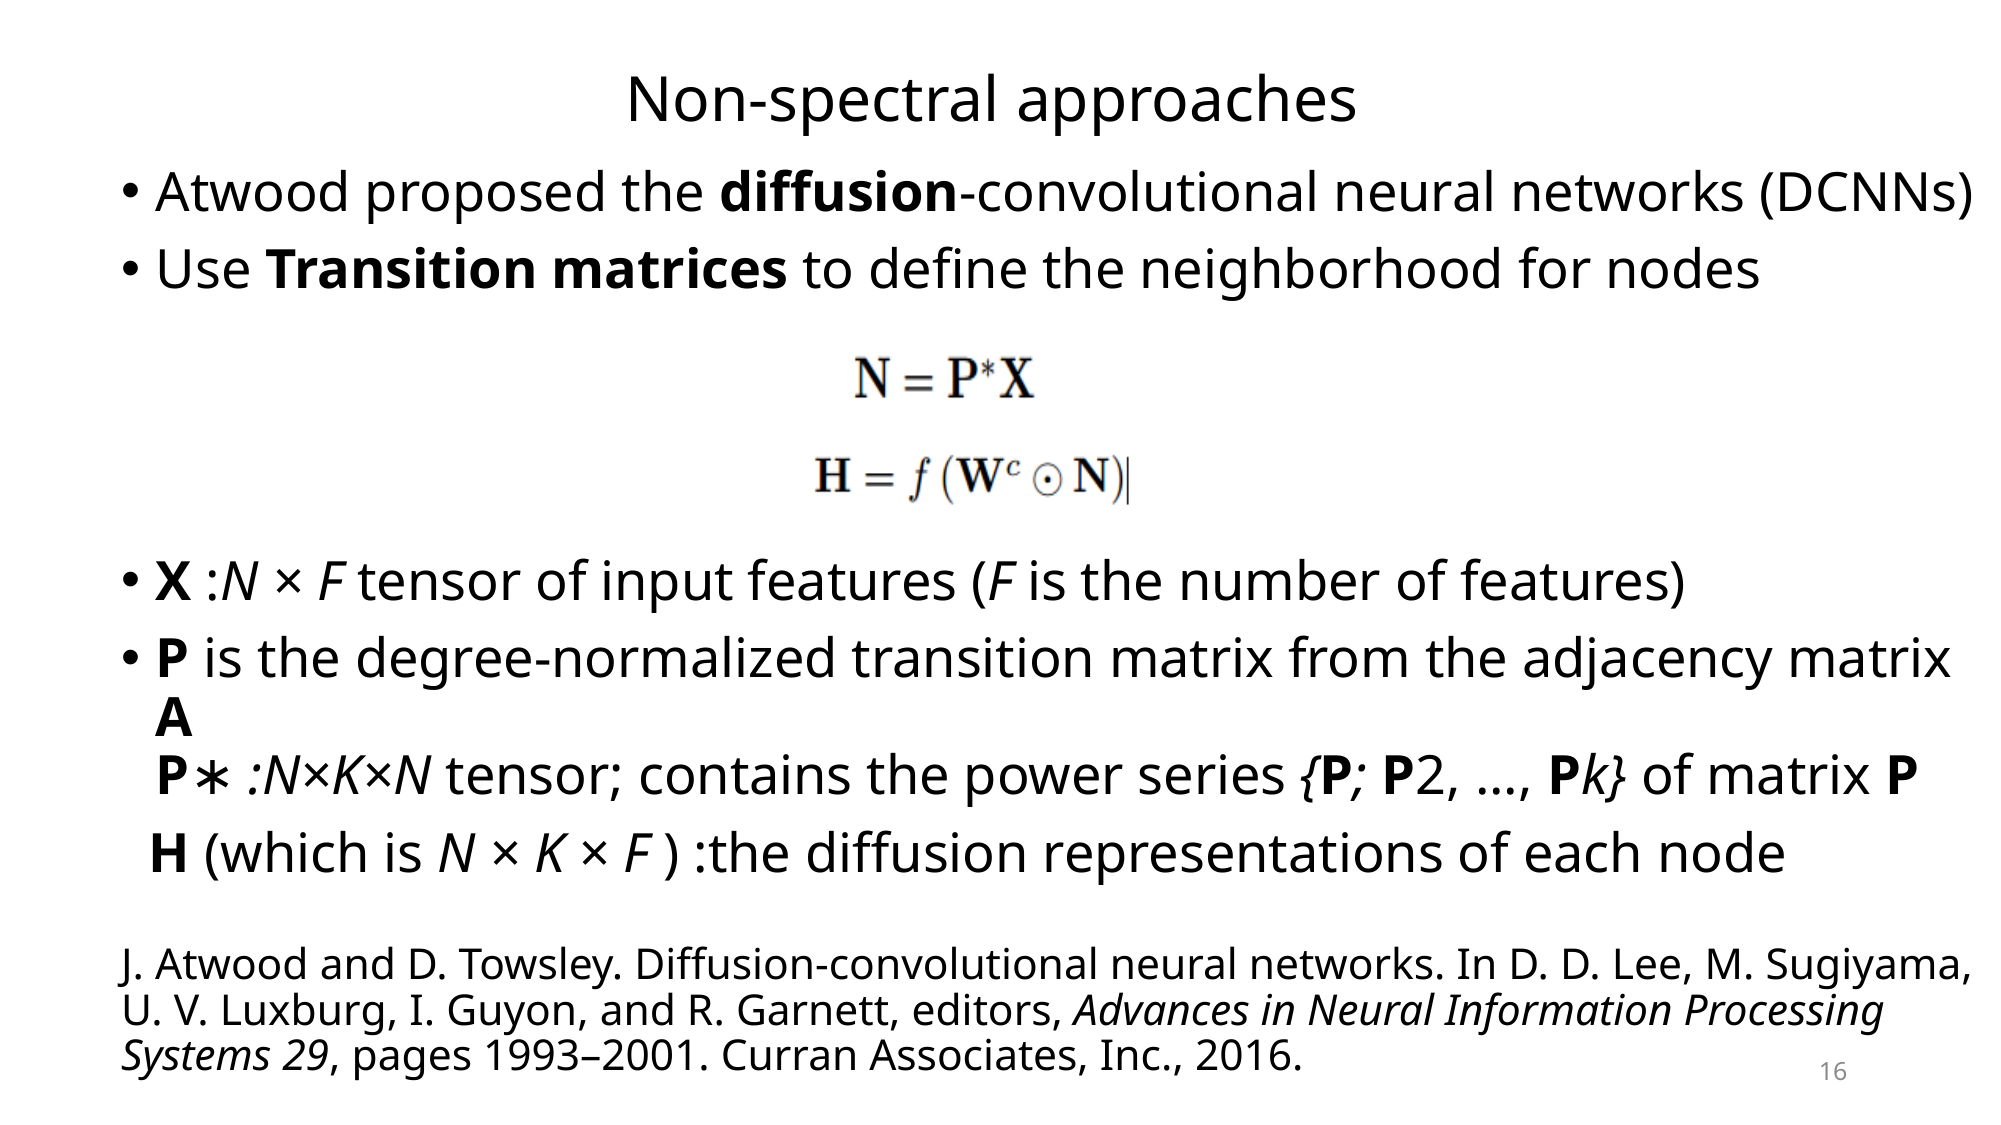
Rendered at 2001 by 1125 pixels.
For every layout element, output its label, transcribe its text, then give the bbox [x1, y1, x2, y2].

picture [843, 346, 1088, 422]
title Non-spectral approaches [137, 59, 1863, 143]
list Atwood proposed the diffusion-convolutional neural networks (DCNNs) Use Transition matrices to define the neighborhood for nodes X :N × F tensor of input features (F is the number of features) P is the degree-normalized transition matrix from the adjacency matrix A P∗ :N×K×N tensor; contains the power series {P; P2, ..., Pk} of matrix P H (which is N × K × F ) :the diffusion representations of each node J. Atwood and D. Towsley. Diffusion-convolutional neural networks. In D. D. Lee, M. Sugiyama, U. V. Luxburg, I. Guyon, and R. Garnett, editors, Advances in Neural Information Processing Systems 29, pages 1993–2001. Curran Associates, Inc., 2016. [106, 156, 2000, 1125]
picture [806, 428, 1168, 538]
slide_number 16 [1412, 1042, 1863, 1103]
